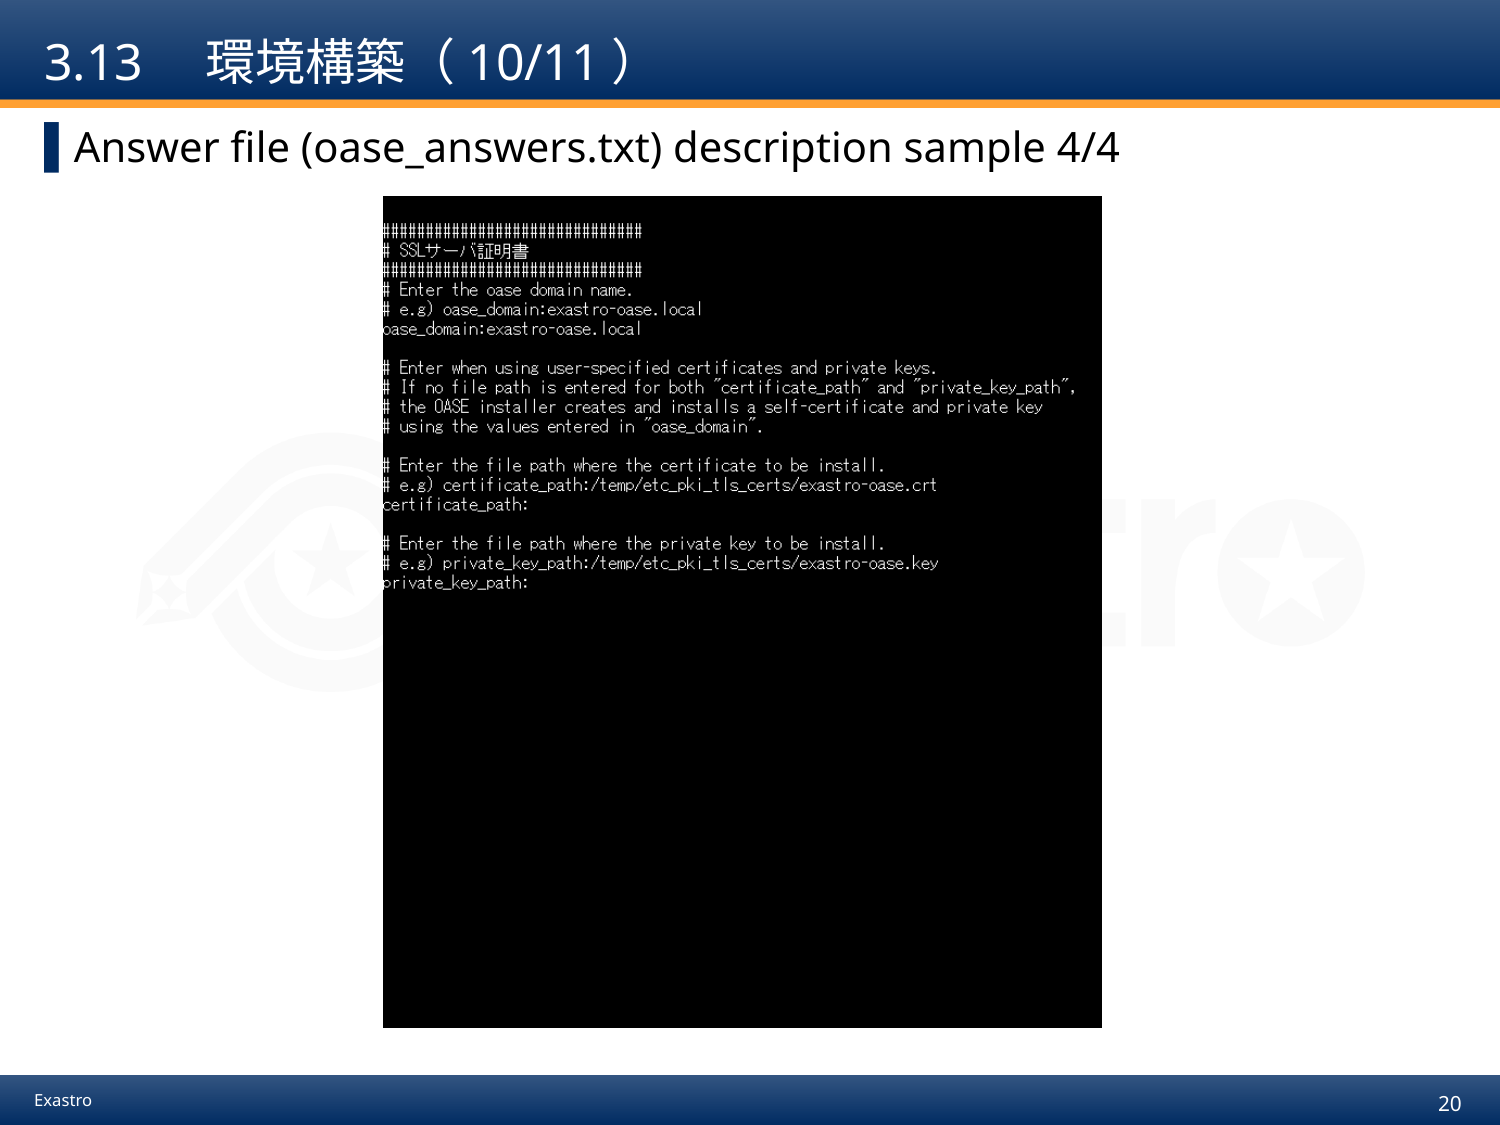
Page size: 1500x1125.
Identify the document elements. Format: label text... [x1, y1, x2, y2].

list Answer file (oase_answers.txt) description sample 4/4 [29, 113, 1500, 1059]
title 3.13 環境構築（10/11） [29, 18, 1471, 96]
picture [383, 196, 1102, 1029]
picture [0, 0, 1500, 1125]
